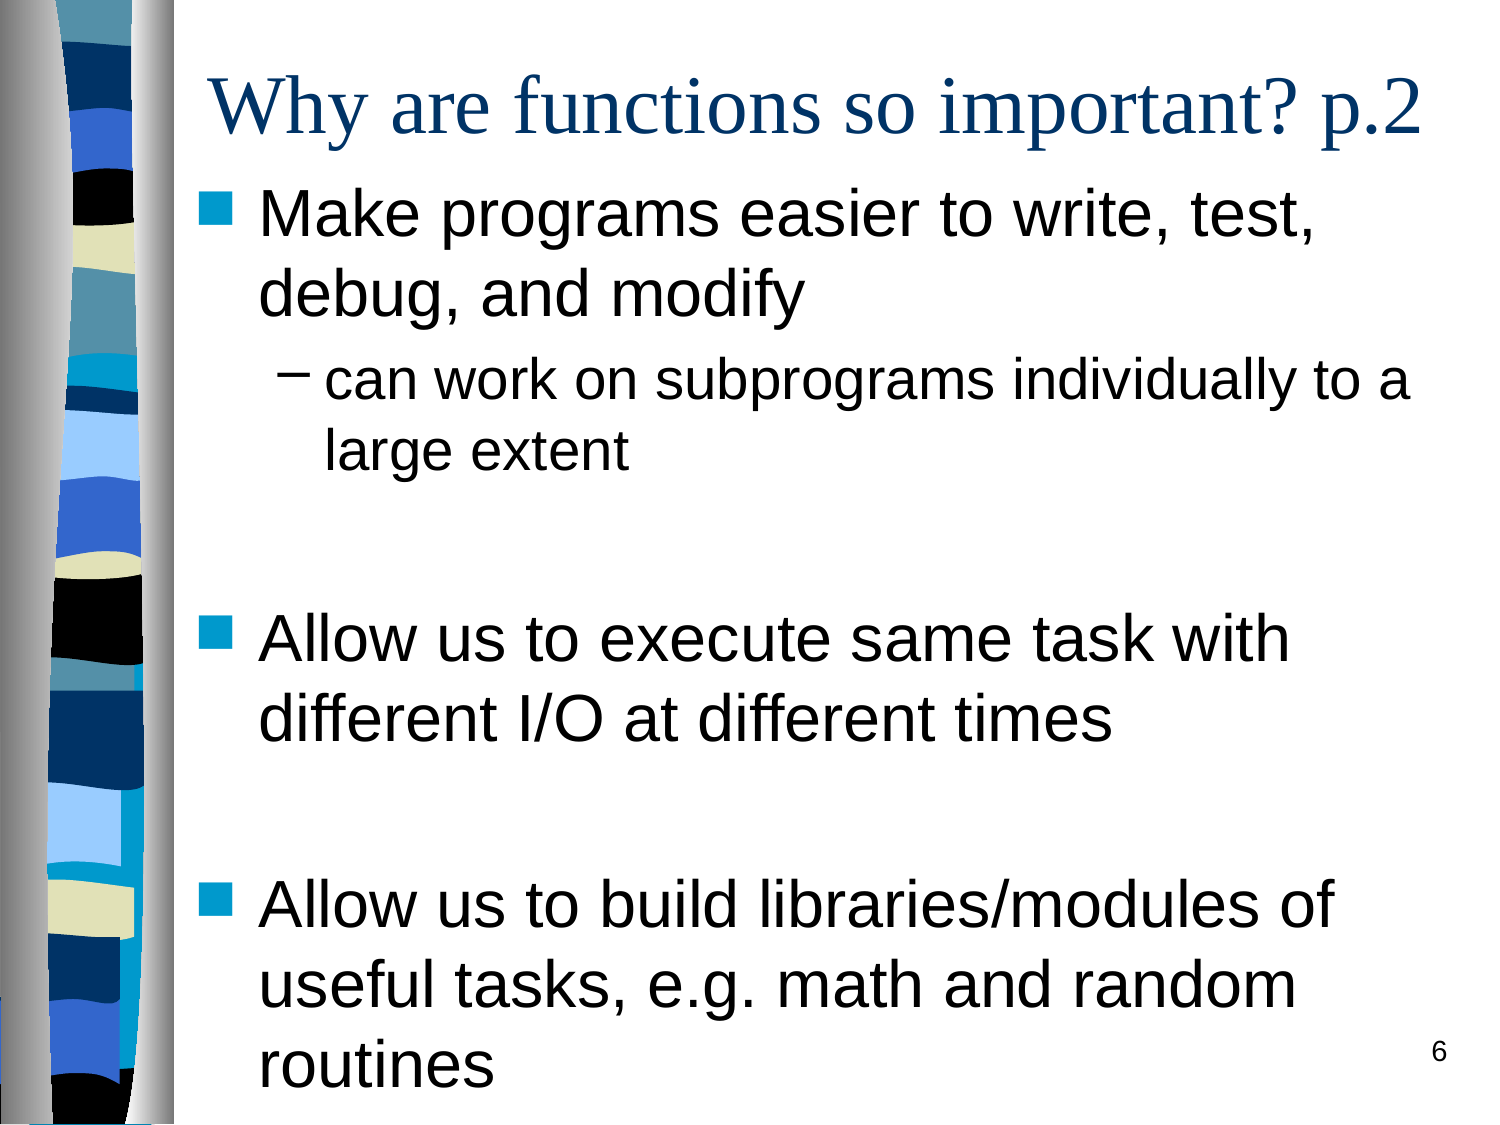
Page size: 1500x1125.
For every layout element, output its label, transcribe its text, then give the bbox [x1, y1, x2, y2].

title Why are functions so important? p.2 [192, 37, 1468, 163]
slide_number 6 [1149, 1025, 1463, 1101]
list Make programs easier to write, test, debug, and modify can work on subprograms individually to a large extent Allow us to execute same task with different I/O at different times Allow us to build libraries/modules of useful tasks, e.g. math and random routines [187, 162, 1463, 1025]
